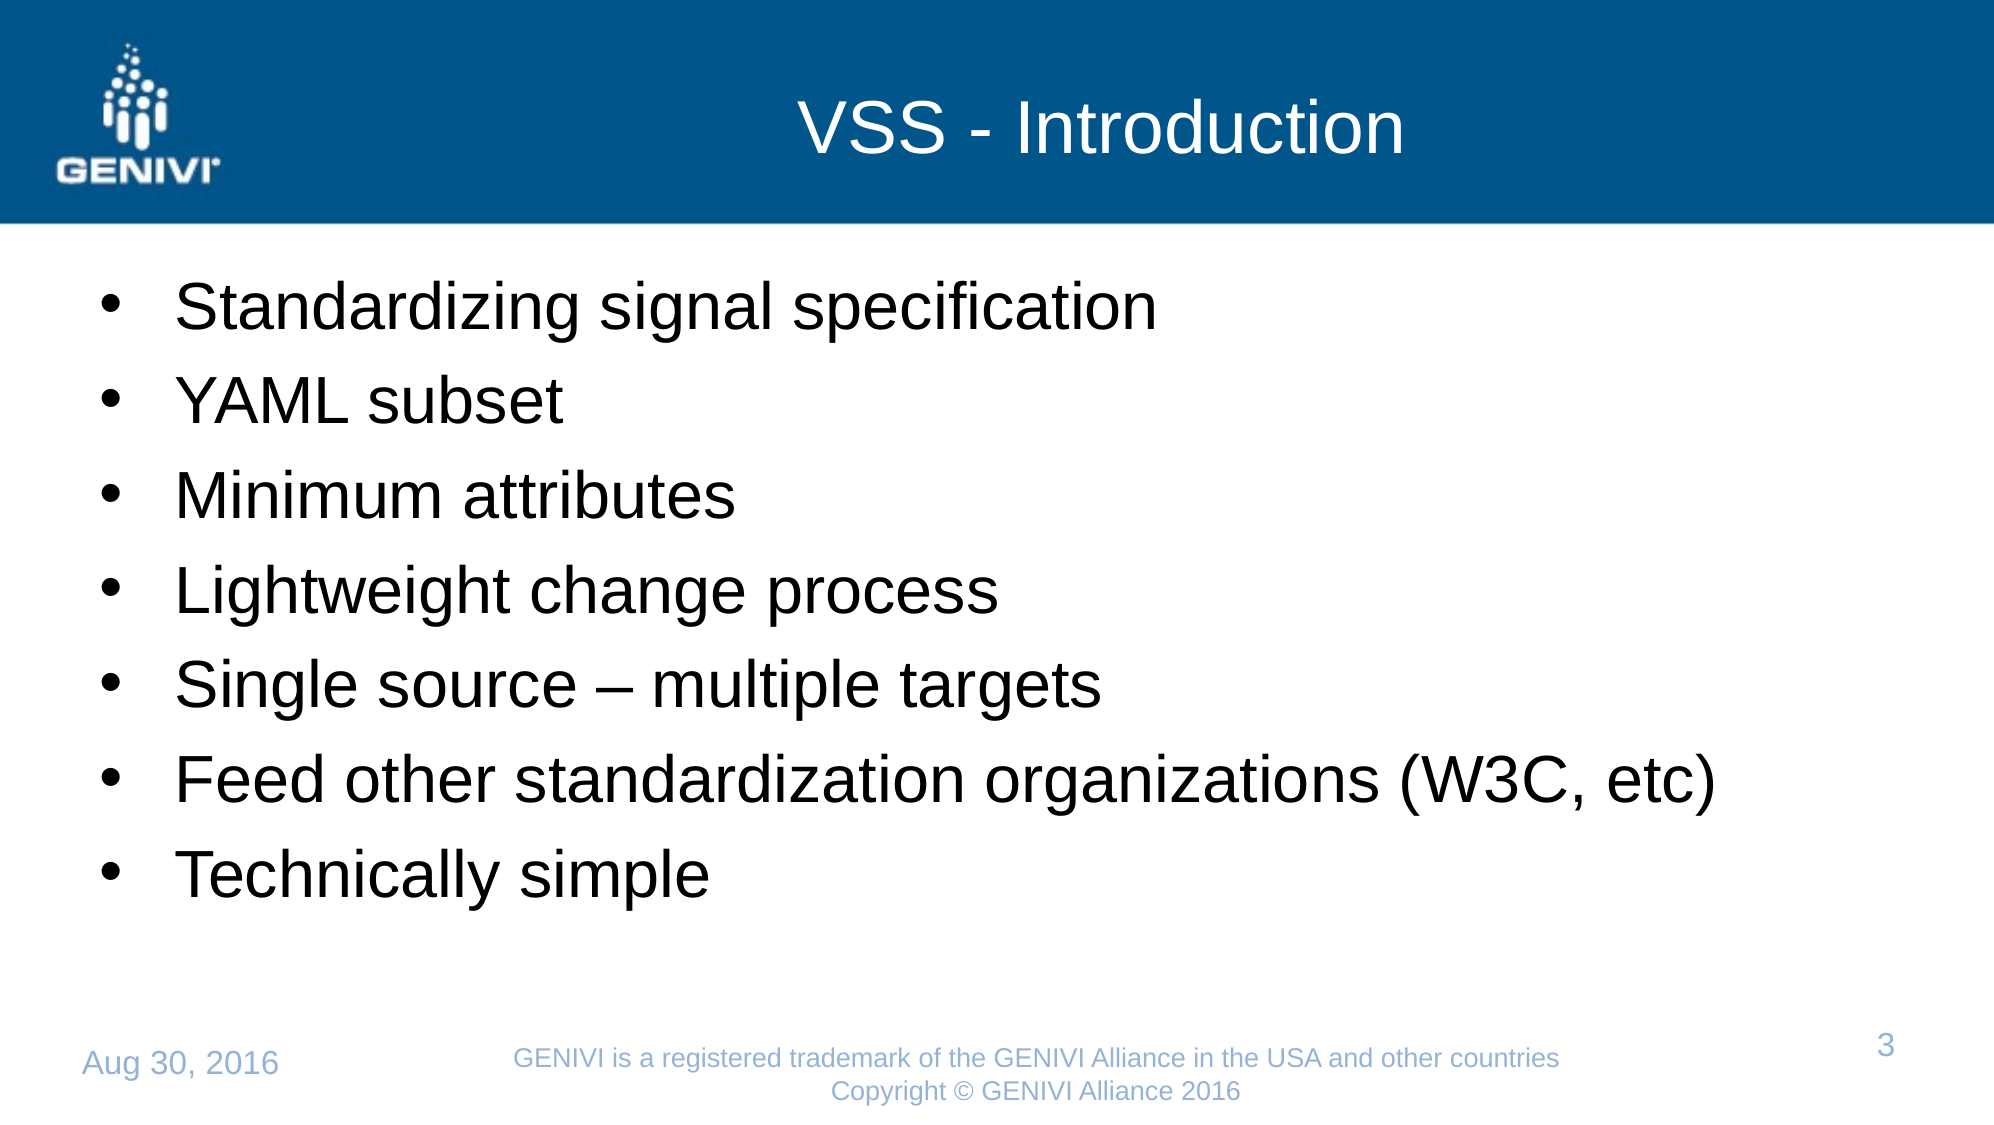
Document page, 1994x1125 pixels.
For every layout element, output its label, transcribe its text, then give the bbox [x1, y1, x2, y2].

list Standardizing signal specification YAML subset Minimum attributes Lightweight change process Single source – multiple targets Feed other standardization organizations (W3C, etc) Technically simple [99, 261, 1896, 1006]
slide_number 3 [1429, 1013, 1896, 1072]
picture [0, 0, 1994, 1125]
title VSS - Introduction [331, 55, 1873, 192]
text_box GENIVI is a registered trademark of the GENIVI Alliance in the USA and other countries Copyright © GENIVI Alliance 2016 [331, 1030, 1740, 1116]
